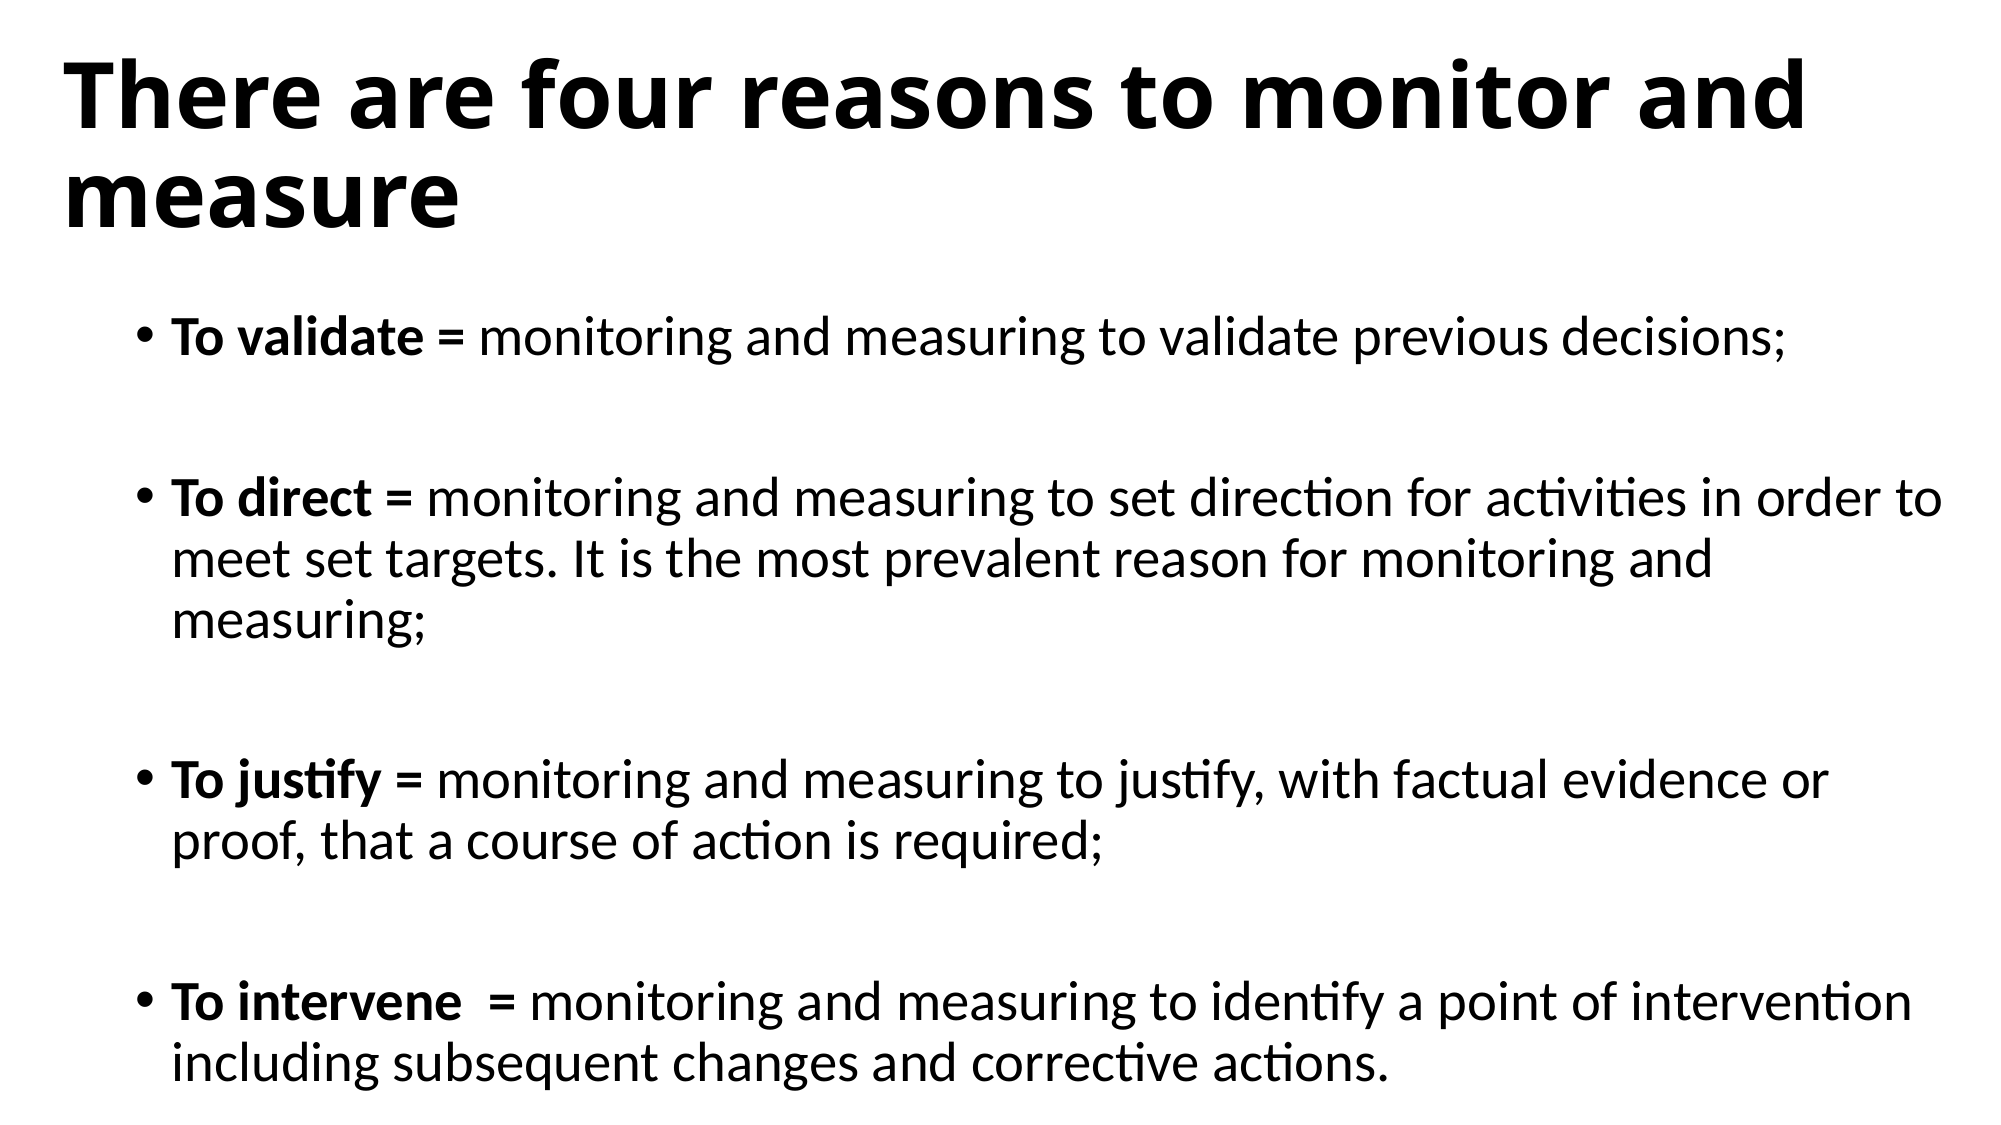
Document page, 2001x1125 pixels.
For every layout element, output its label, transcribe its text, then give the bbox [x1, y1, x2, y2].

title There are four reasons to monitor and measure [47, 39, 1878, 258]
list To validate = monitoring and measuring to validate previous decisions; To direct = monitoring and measuring to set direction for activities in order to meet set targets. It is the most prevalent reason for monitoring and measuring; To justify = monitoring and measuring to justify, with factual evidence or proof, that a course of action is required; To intervene = monitoring and measuring to identify a point of intervention including subsequent changes and corrective actions. [47, 299, 1963, 1105]
